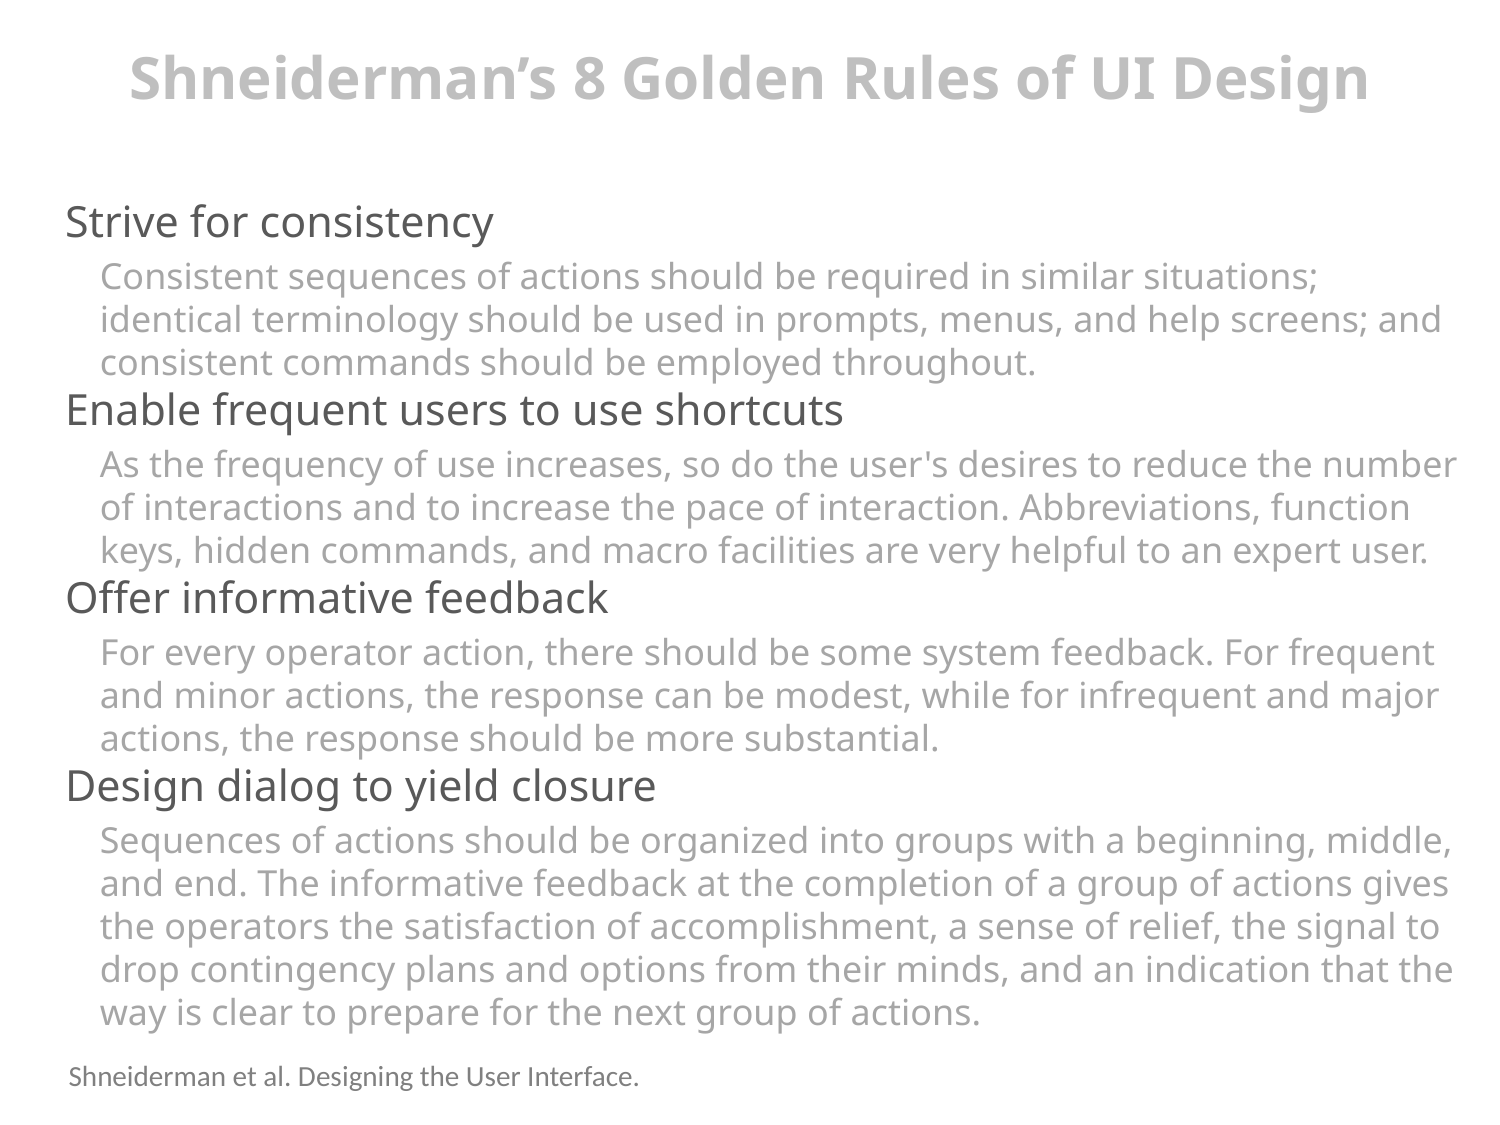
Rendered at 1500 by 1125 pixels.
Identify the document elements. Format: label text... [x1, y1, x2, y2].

list Strive for consistency Consistent sequences of actions should be required in similar situations; identical terminology should be used in prompts, menus, and help screens; and consistent commands should be employed throughout. Enable frequent users to use shortcuts As the frequency of use increases, so do the user's desires to reduce the number of interactions and to increase the pace of interaction. Abbreviations, function keys, hidden commands, and macro facilities are very helpful to an expert user. Offer informative feedback For every operator action, there should be some system feedback. For frequent and minor actions, the response can be modest, while for infrequent and major actions, the response should be more substantial. Design dialog to yield closure Sequences of actions should be organized into groups with a beginning, middle, and end. The informative feedback at the completion of a group of actions gives the operators the satisfaction of accomplishment, a sense of relief, the signal to drop contingency plans and options from their minds, and an indication that the way is clear to prepare for the next group of actions. [50, 187, 1475, 1063]
text_box Shneiderman et al. Designing the User Interface. [53, 1049, 656, 1100]
title Shneiderman’s 8 Golden Rules of UI Design [75, 15, 1425, 138]
